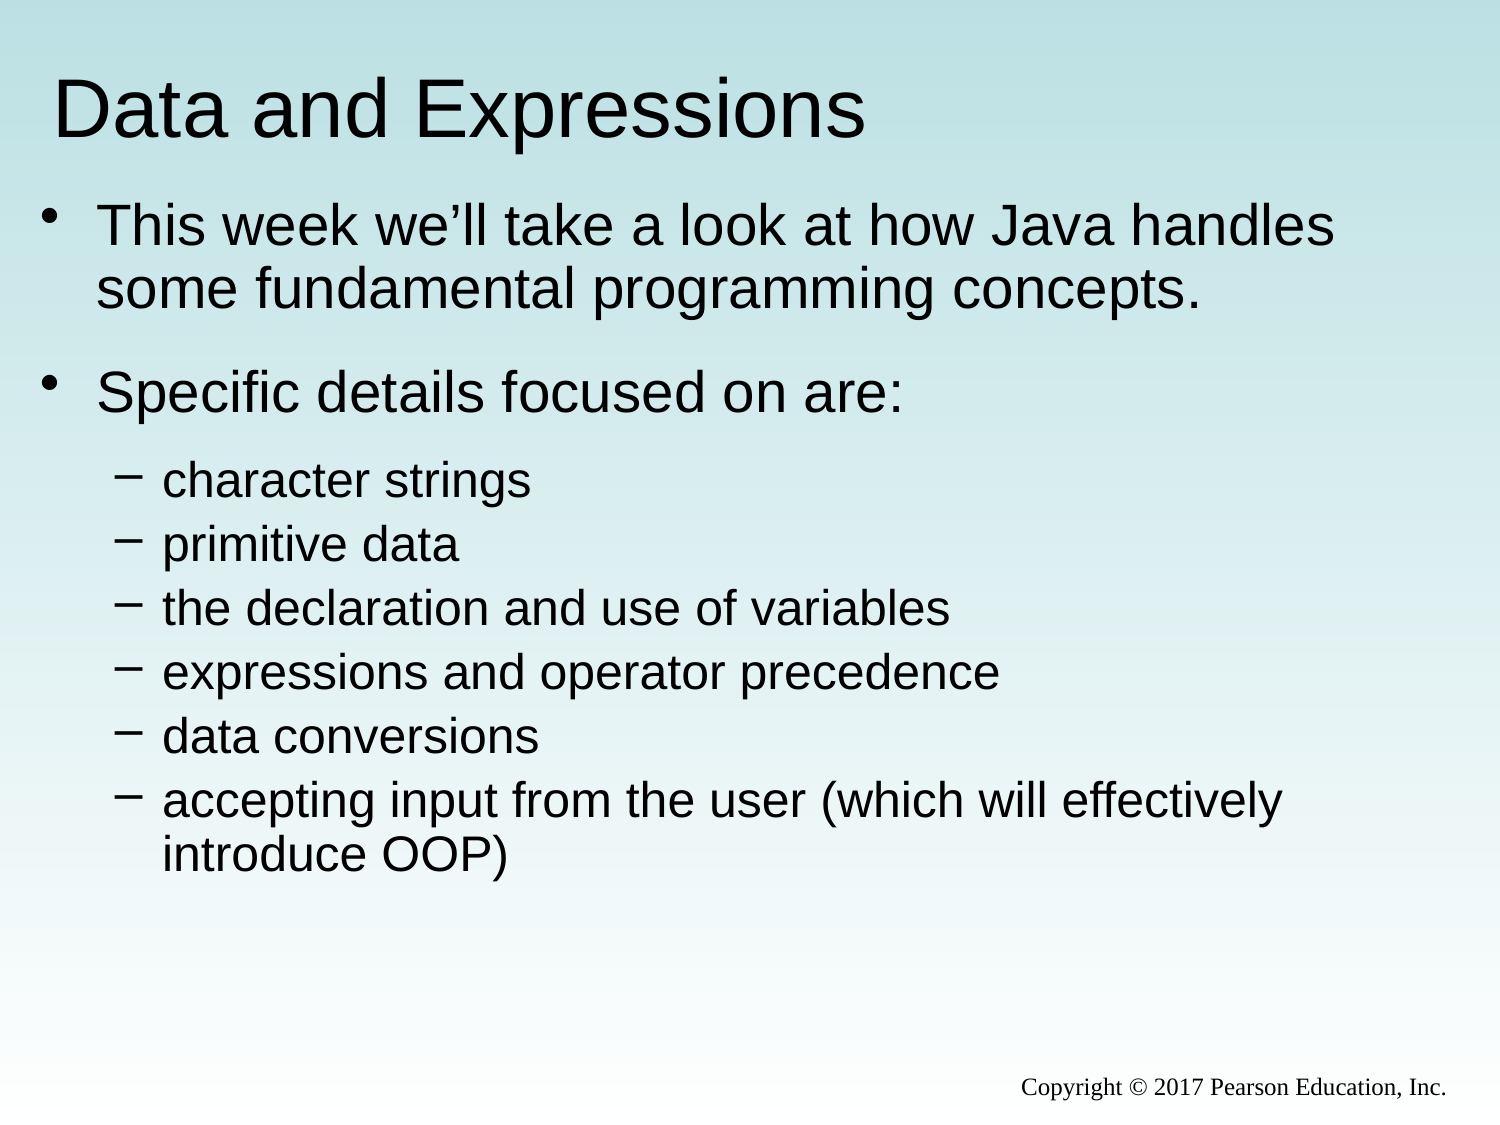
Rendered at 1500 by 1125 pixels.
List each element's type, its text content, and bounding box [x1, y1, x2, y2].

footer Copyright © 2017 Pearson Education, Inc. [549, 1062, 1463, 1114]
title Data and Expressions [37, 45, 1463, 163]
list This week we’ll take a look at how Java handles some fundamental programming concepts. Specific details focused on are: character strings primitive data the declaration and use of variables expressions and operator precedence data conversions accepting input from the user (which will effectively introduce OOP) [24, 187, 1463, 1025]
